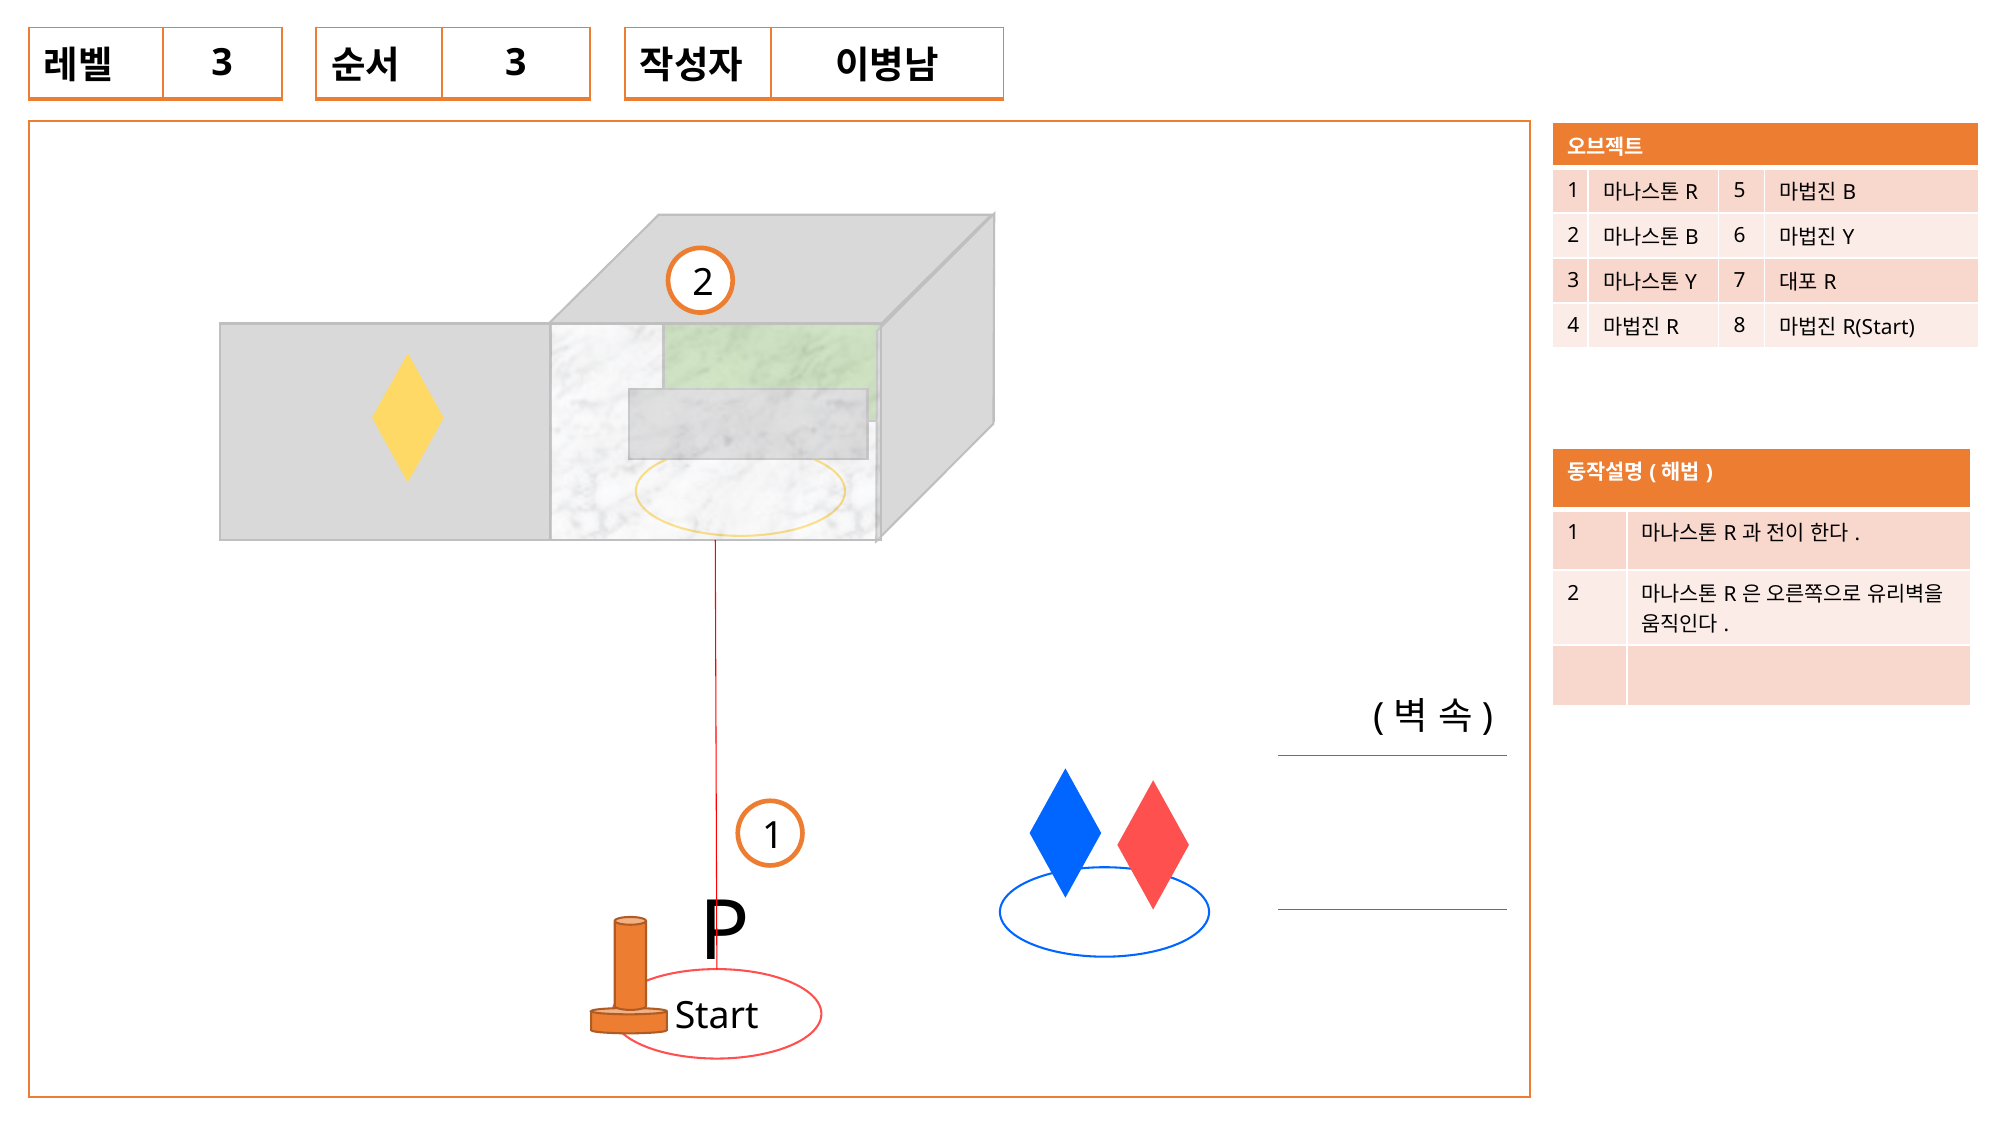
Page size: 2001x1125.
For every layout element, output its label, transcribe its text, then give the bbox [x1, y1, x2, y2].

table_header 이병남 [772, 28, 1003, 97]
table_cell 마법진Y [1765, 214, 1978, 257]
text_box [549, 322, 882, 541]
text_box 1 [736, 799, 804, 867]
table_cell [1553, 646, 1626, 705]
table_cell 마나스톤Y [1589, 259, 1718, 302]
table_cell 3 [1553, 259, 1587, 302]
text_box [589, 1007, 668, 1035]
text_box [1116, 778, 1191, 912]
text_box [546, 213, 994, 325]
text_box [370, 351, 445, 485]
table_cell 5 [1719, 170, 1764, 212]
table_cell 7 [1719, 259, 1764, 302]
table_cell 마나스톤R [1589, 170, 1718, 212]
text_box [613, 915, 648, 1011]
text_box [1028, 766, 1103, 900]
table_cell 1 [1553, 512, 1626, 569]
table_header 3 [164, 28, 281, 97]
table_cell 마법진B [1765, 170, 1978, 212]
table_header 동작설명(해법) [1553, 449, 1970, 507]
table_cell 2 [1553, 571, 1626, 644]
table_cell 6 [1719, 214, 1764, 257]
table_cell 2 [1553, 214, 1587, 257]
table_header 순서 [317, 28, 441, 97]
table_cell 마나스톤R은 오른쪽으로 유리벽을 움직인다. [1628, 571, 1970, 644]
text_box [998, 866, 1211, 958]
table_cell 마나스톤R과 전이 한다. [1628, 512, 1970, 569]
table_header 오브젝트 [1553, 123, 1978, 165]
text_box 2 [666, 246, 734, 314]
table_header 3 [443, 28, 589, 97]
table_cell 마법진R(Start) [1765, 304, 1978, 347]
table_cell 대포R [1765, 259, 1978, 302]
text_box [219, 322, 549, 541]
table_cell 마법진R [1589, 304, 1718, 347]
text_box (벽 속) [1358, 684, 1508, 745]
table_header 작성자 [626, 28, 770, 97]
text_box [28, 120, 1531, 1098]
table_cell 1 [1553, 170, 1587, 212]
text_box [882, 210, 996, 537]
table_cell 8 [1719, 304, 1764, 347]
table_cell 마나스톤B [1589, 214, 1718, 257]
table_cell 4 [1553, 304, 1587, 347]
text_box P [684, 868, 765, 984]
table_cell [1628, 646, 1970, 705]
table_header 레벨 [30, 28, 162, 97]
